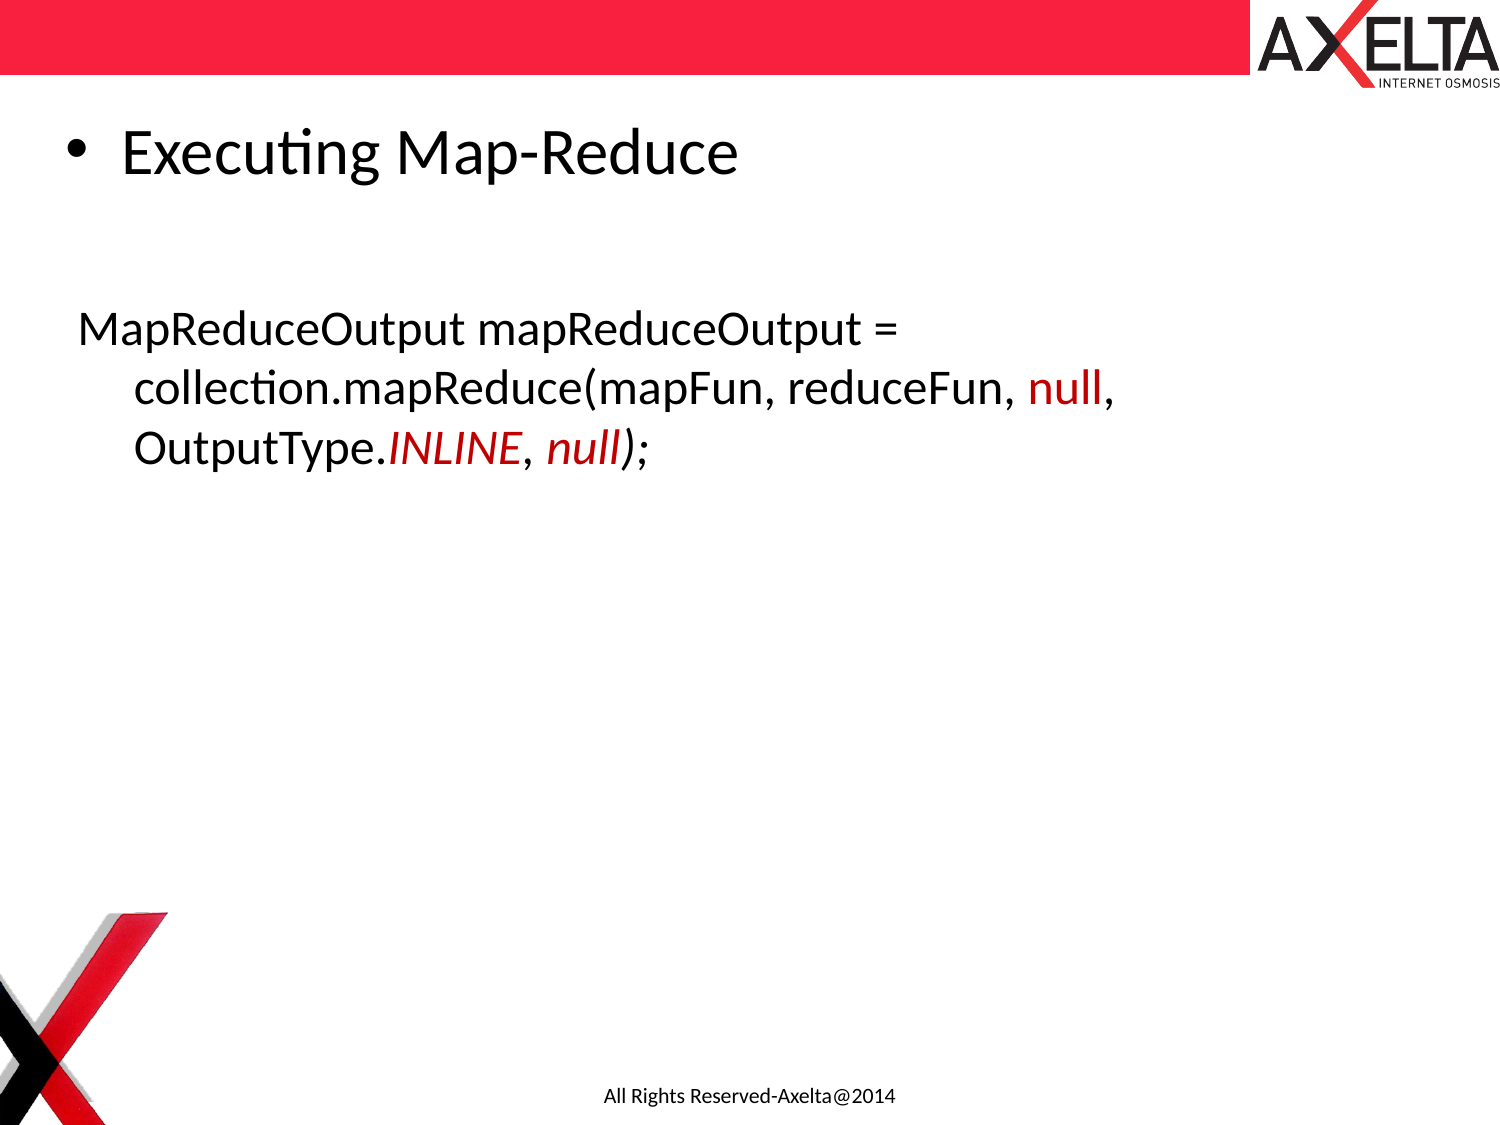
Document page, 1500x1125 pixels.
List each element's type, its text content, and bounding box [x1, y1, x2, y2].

picture [1257, 0, 1500, 88]
picture [0, 912, 169, 1125]
list Executing Map-Reduce [50, 99, 1463, 238]
list MapReduceOutput mapReduceOutput = collection.mapReduce(mapFun, reduceFun, null, OutputType.INLINE, null); [62, 287, 1463, 1038]
footer All Rights Reserved-Axelta@2014 [512, 1065, 988, 1125]
